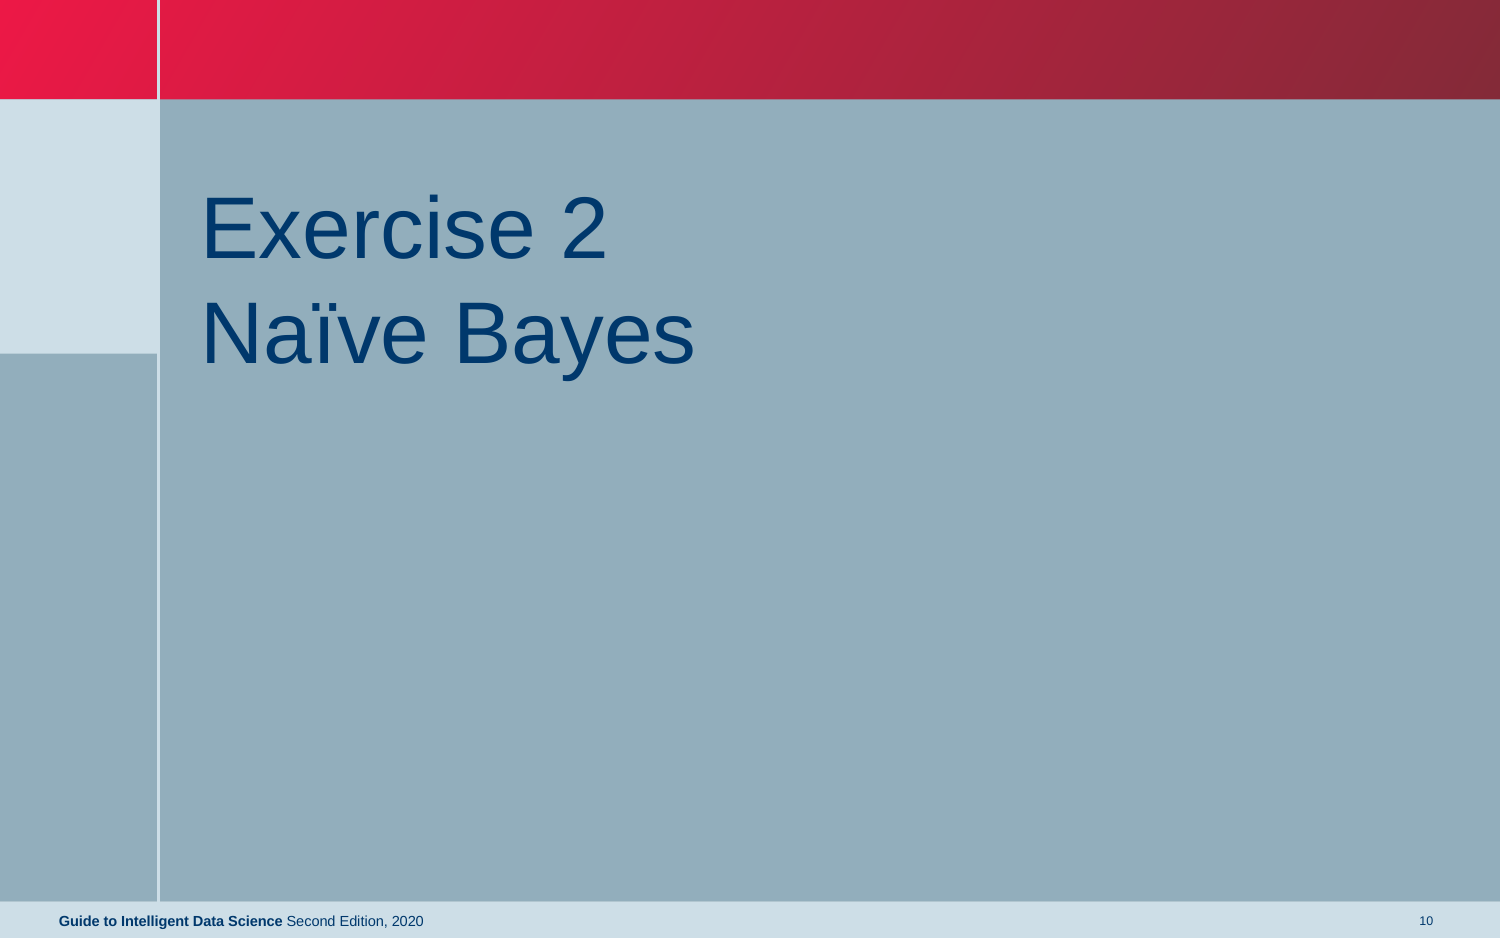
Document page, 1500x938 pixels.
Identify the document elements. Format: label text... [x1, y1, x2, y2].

footer Guide to Intelligent Data Science Second Edition, 2020 [58, 900, 717, 938]
title Exercise 2 Naïve Bayes [200, 171, 1101, 384]
slide_number 10 [1411, 900, 1442, 938]
